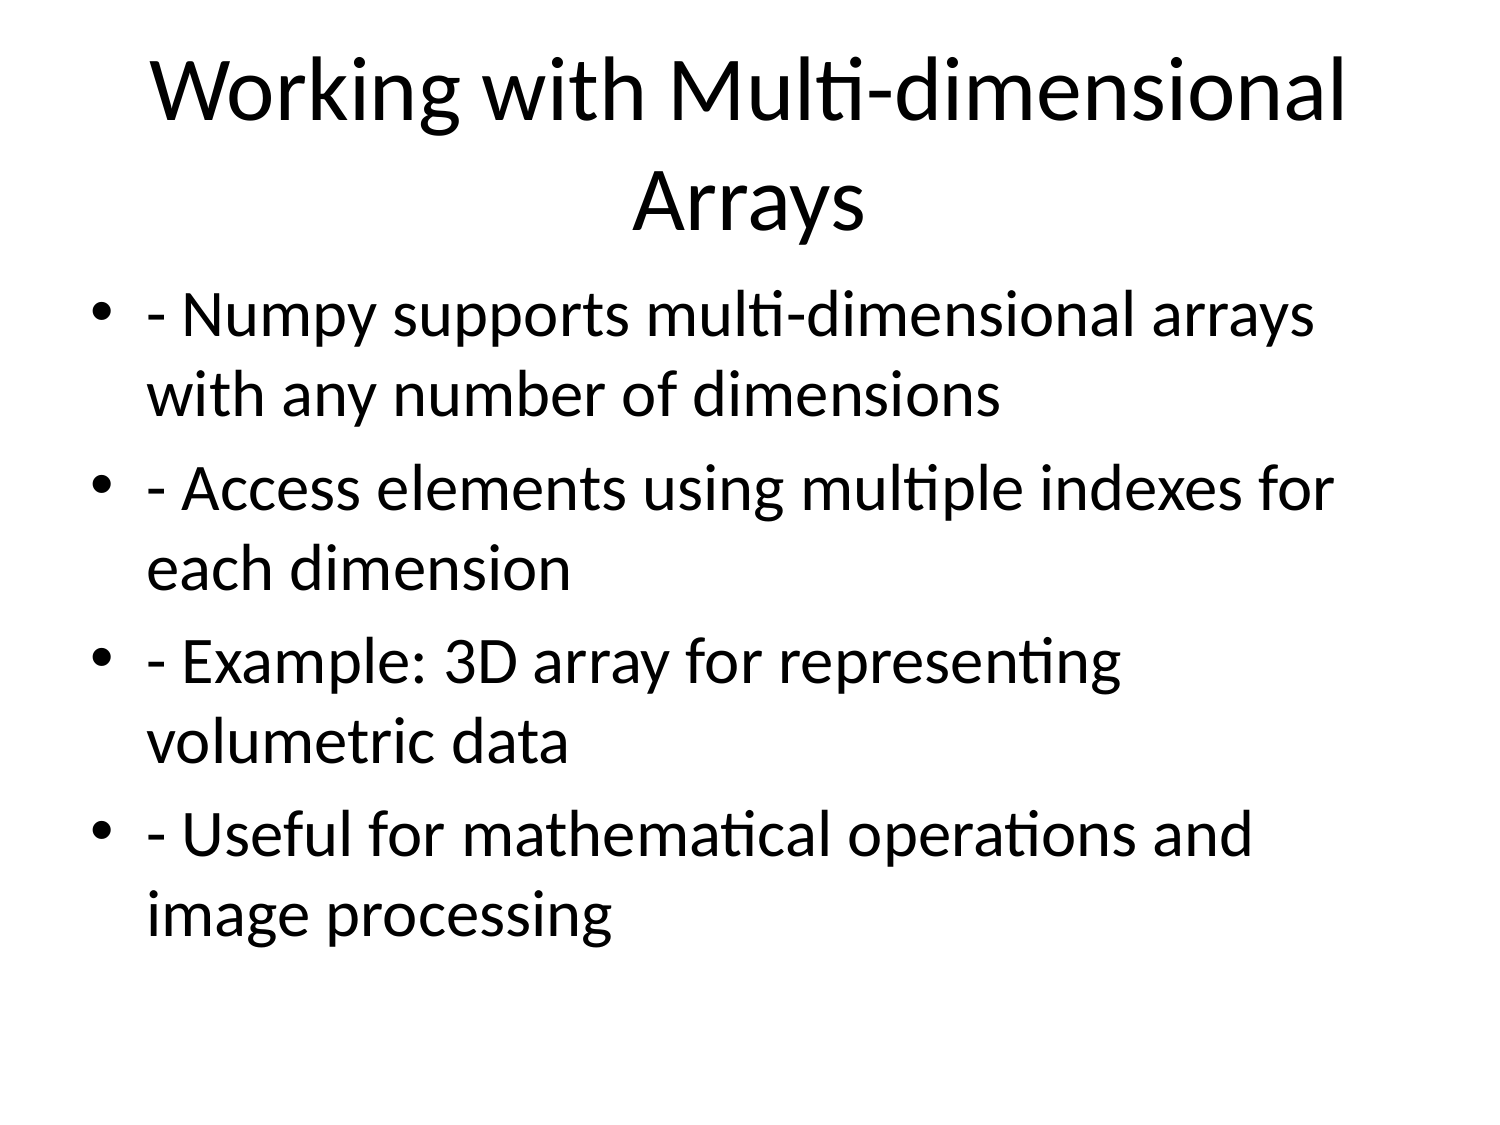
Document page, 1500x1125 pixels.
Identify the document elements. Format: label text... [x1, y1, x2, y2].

list - Numpy supports multi-dimensional arrays with any number of dimensions - Access elements using multiple indexes for each dimension - Example: 3D array for representing volumetric data - Useful for mathematical operations and image processing [75, 262, 1425, 1005]
title Working with Multi-dimensional Arrays [75, 45, 1425, 233]
